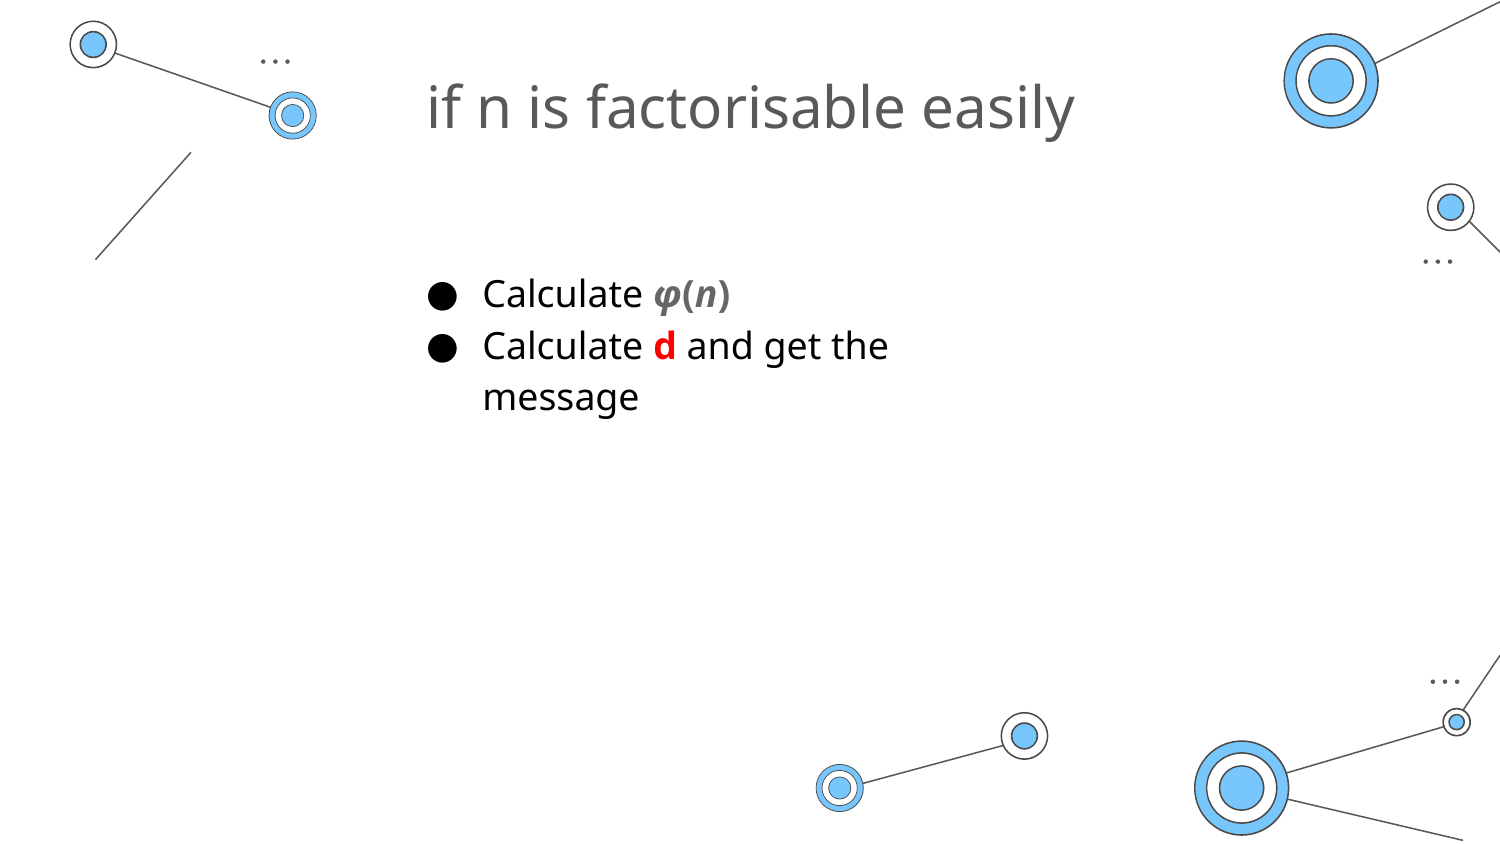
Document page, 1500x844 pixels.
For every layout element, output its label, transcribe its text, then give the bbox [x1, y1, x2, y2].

text_box if n is factorisable easily [208, 55, 1293, 146]
text_box Calculate φ(n) Calculate d and get the message [392, 248, 976, 640]
